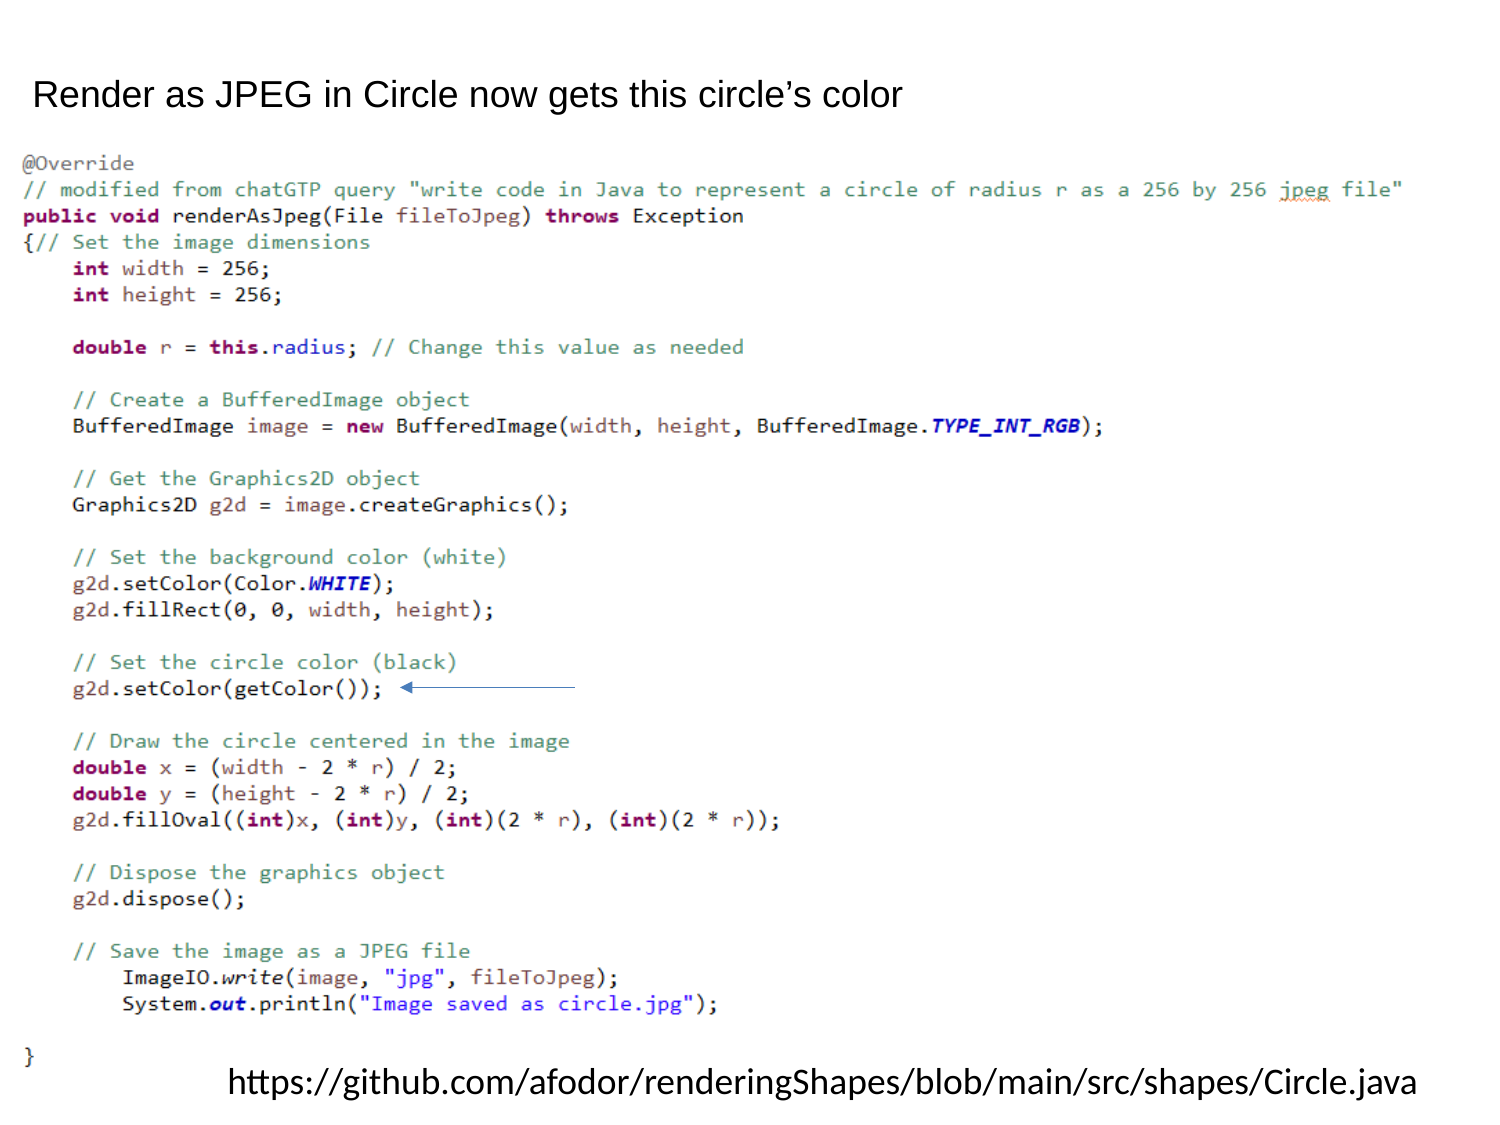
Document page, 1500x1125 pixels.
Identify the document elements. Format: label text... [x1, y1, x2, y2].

text_box Render as JPEG in Circle now gets this circle’s color [17, 62, 919, 123]
picture [0, 137, 1499, 1081]
text_box https://github.com/afodor/renderingShapes/blob/main/src/shapes/Circle.java [212, 1086, 1500, 1110]
